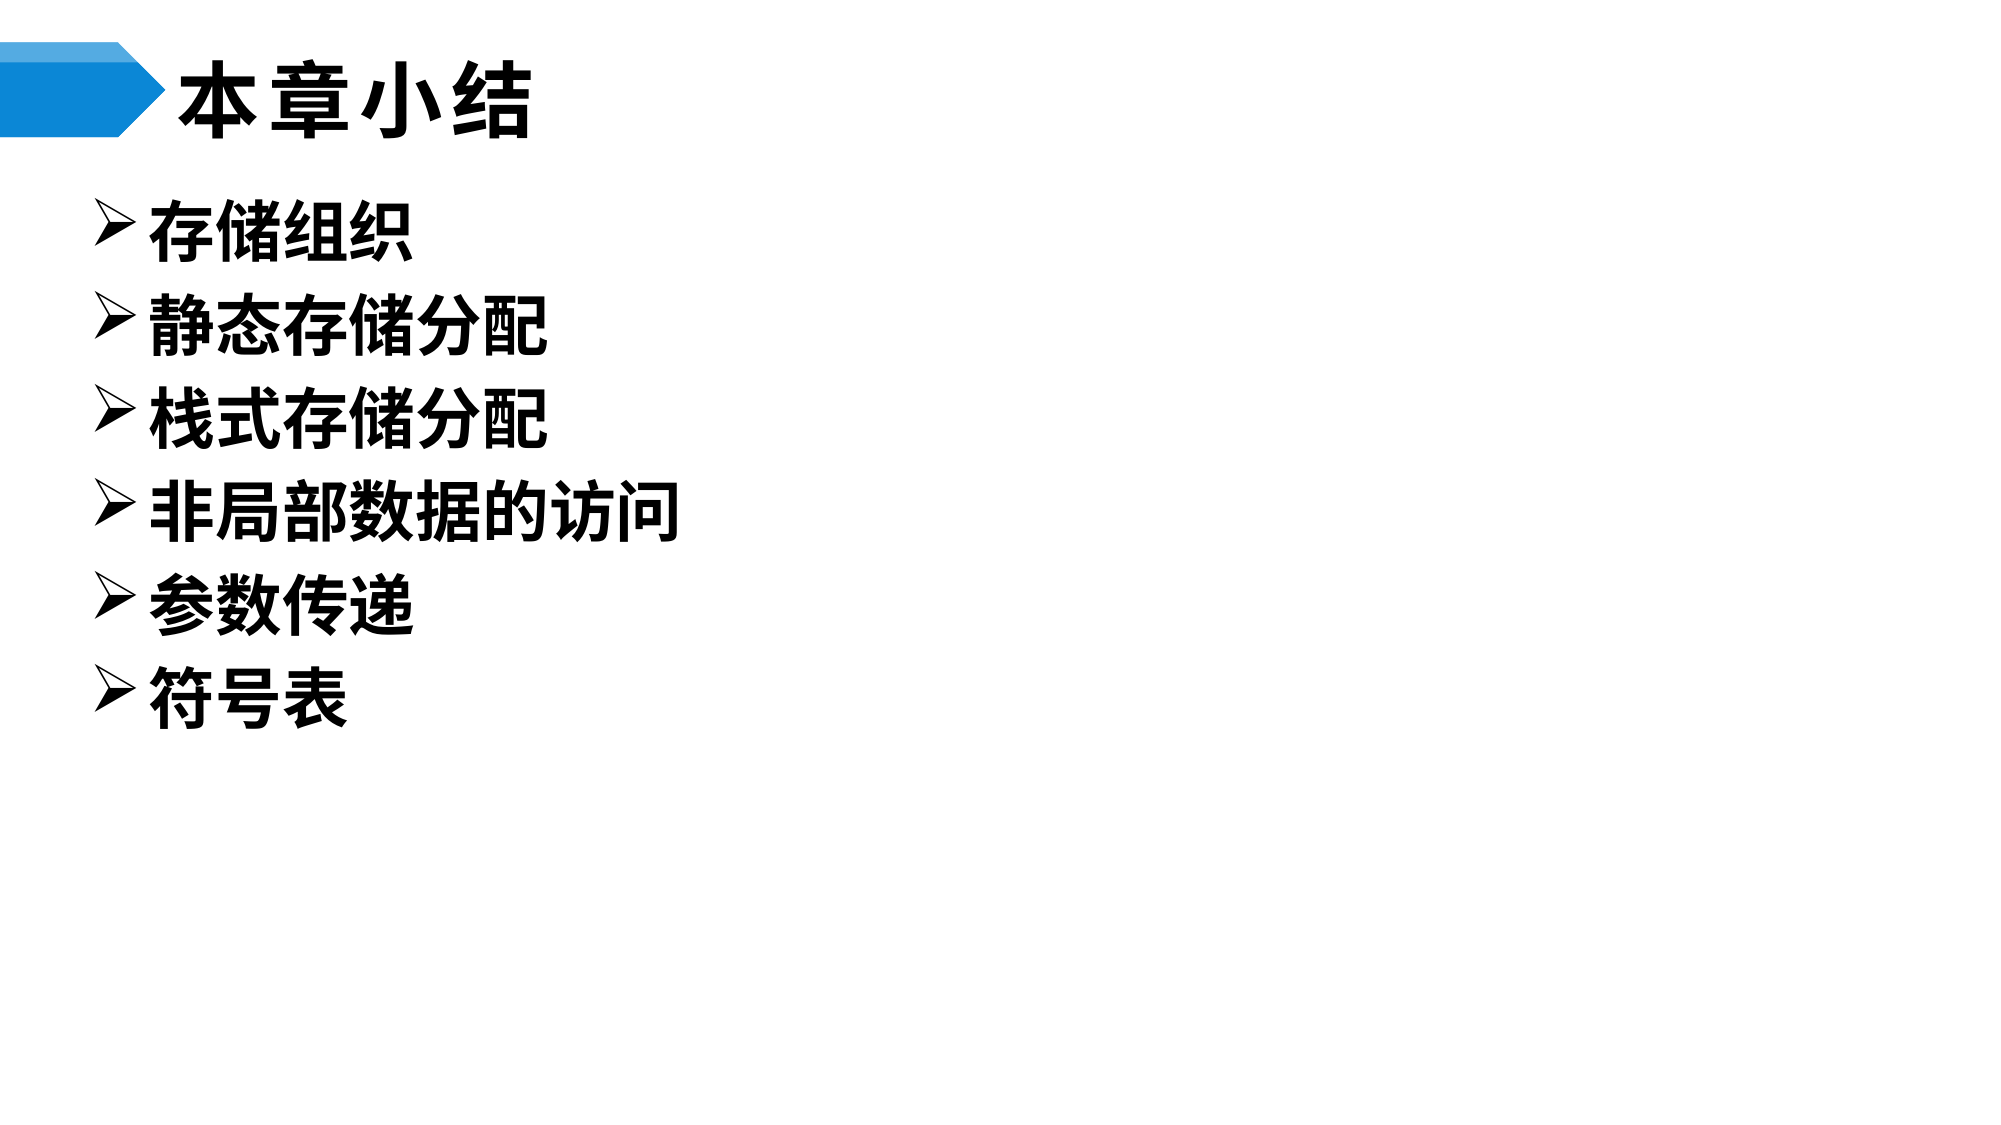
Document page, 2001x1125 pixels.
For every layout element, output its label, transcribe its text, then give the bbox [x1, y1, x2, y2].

list 存储组织 静态存储分配 栈式存储分配 非局部数据的访问 参数传递 符号表 [78, 184, 1938, 799]
title 本章小结 [170, 58, 1900, 138]
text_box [0, 42, 166, 138]
